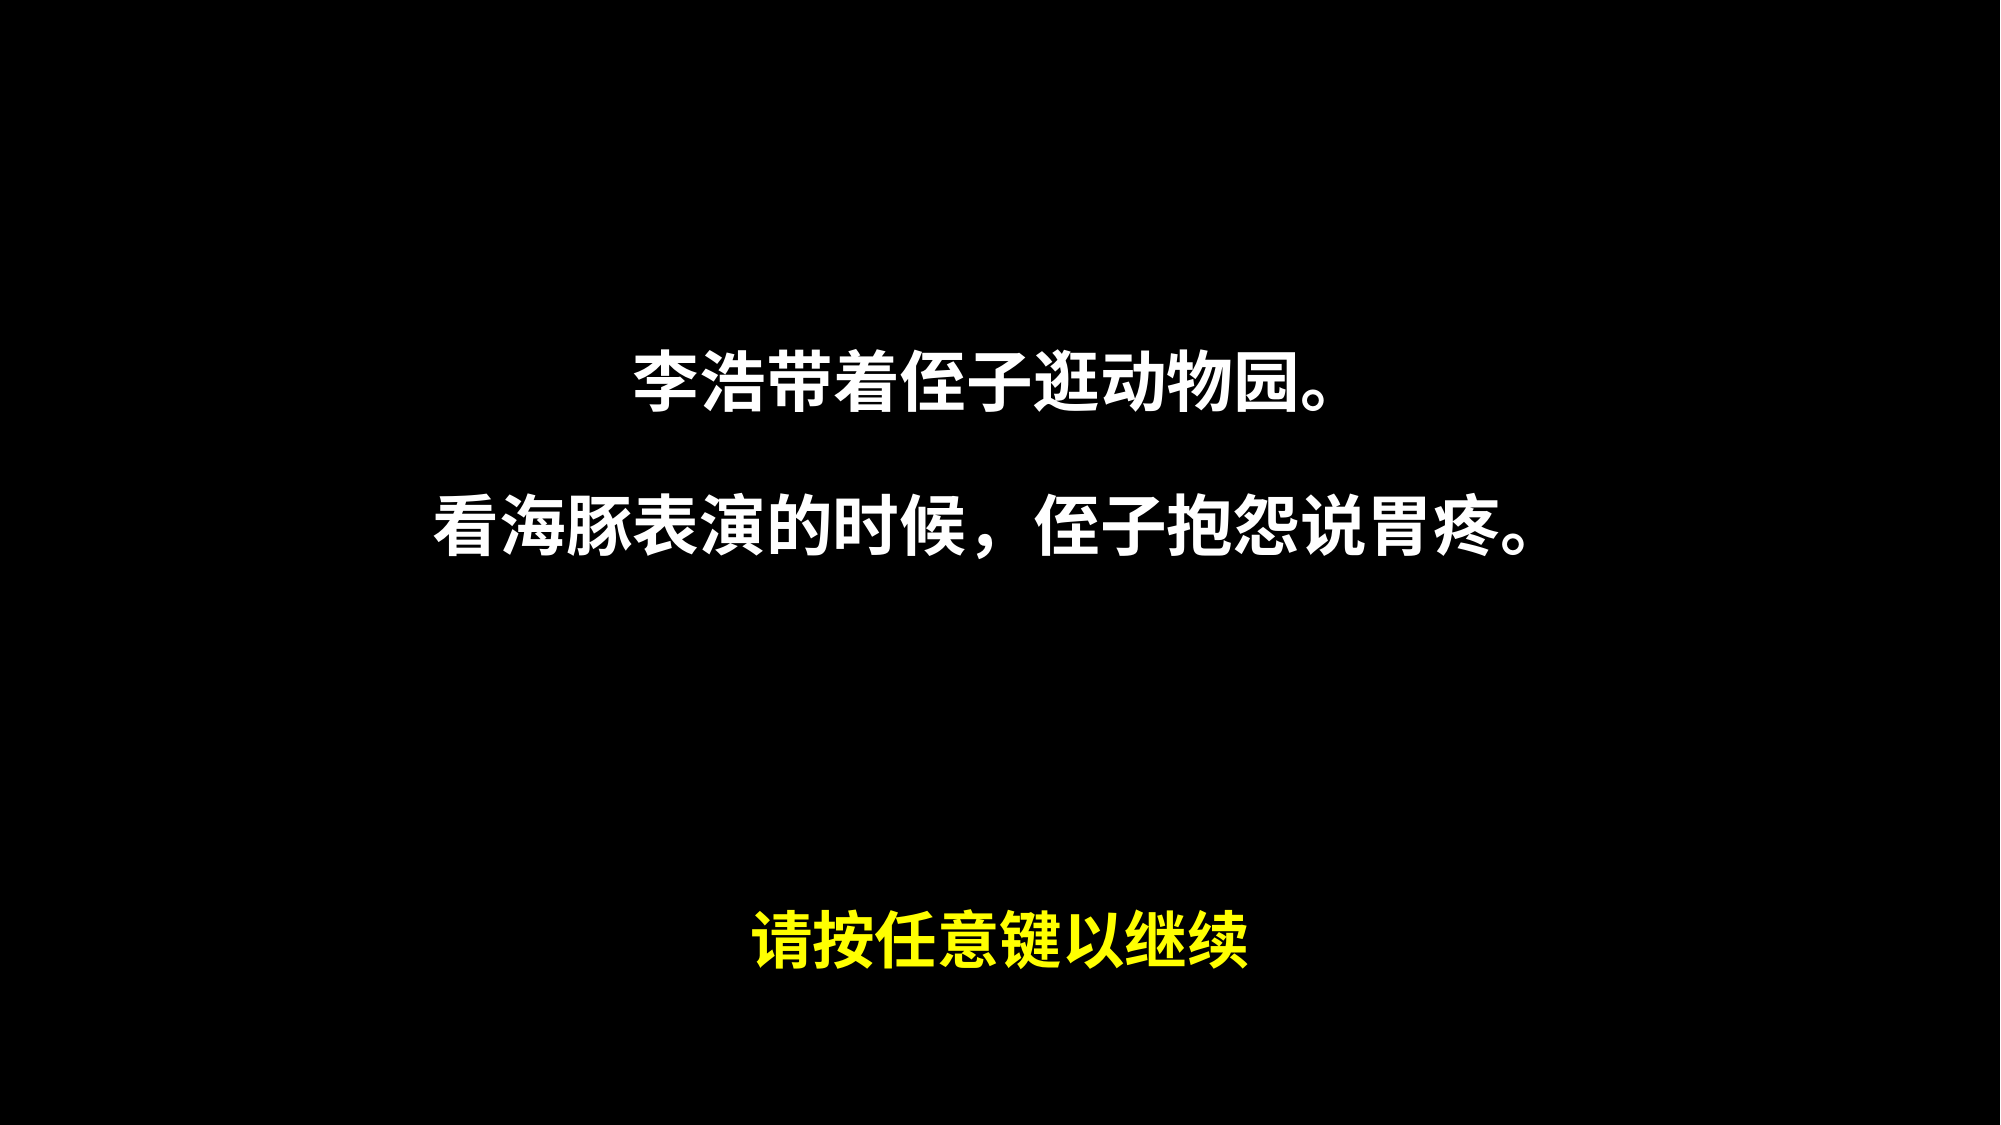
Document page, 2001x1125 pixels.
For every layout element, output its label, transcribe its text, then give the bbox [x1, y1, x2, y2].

text_box 请按任意键以继续 [500, 893, 1500, 984]
title 李浩带着侄子逛动物园。 看海豚表演的时候，侄子抱怨说胃疼。 [249, 180, 1750, 573]
